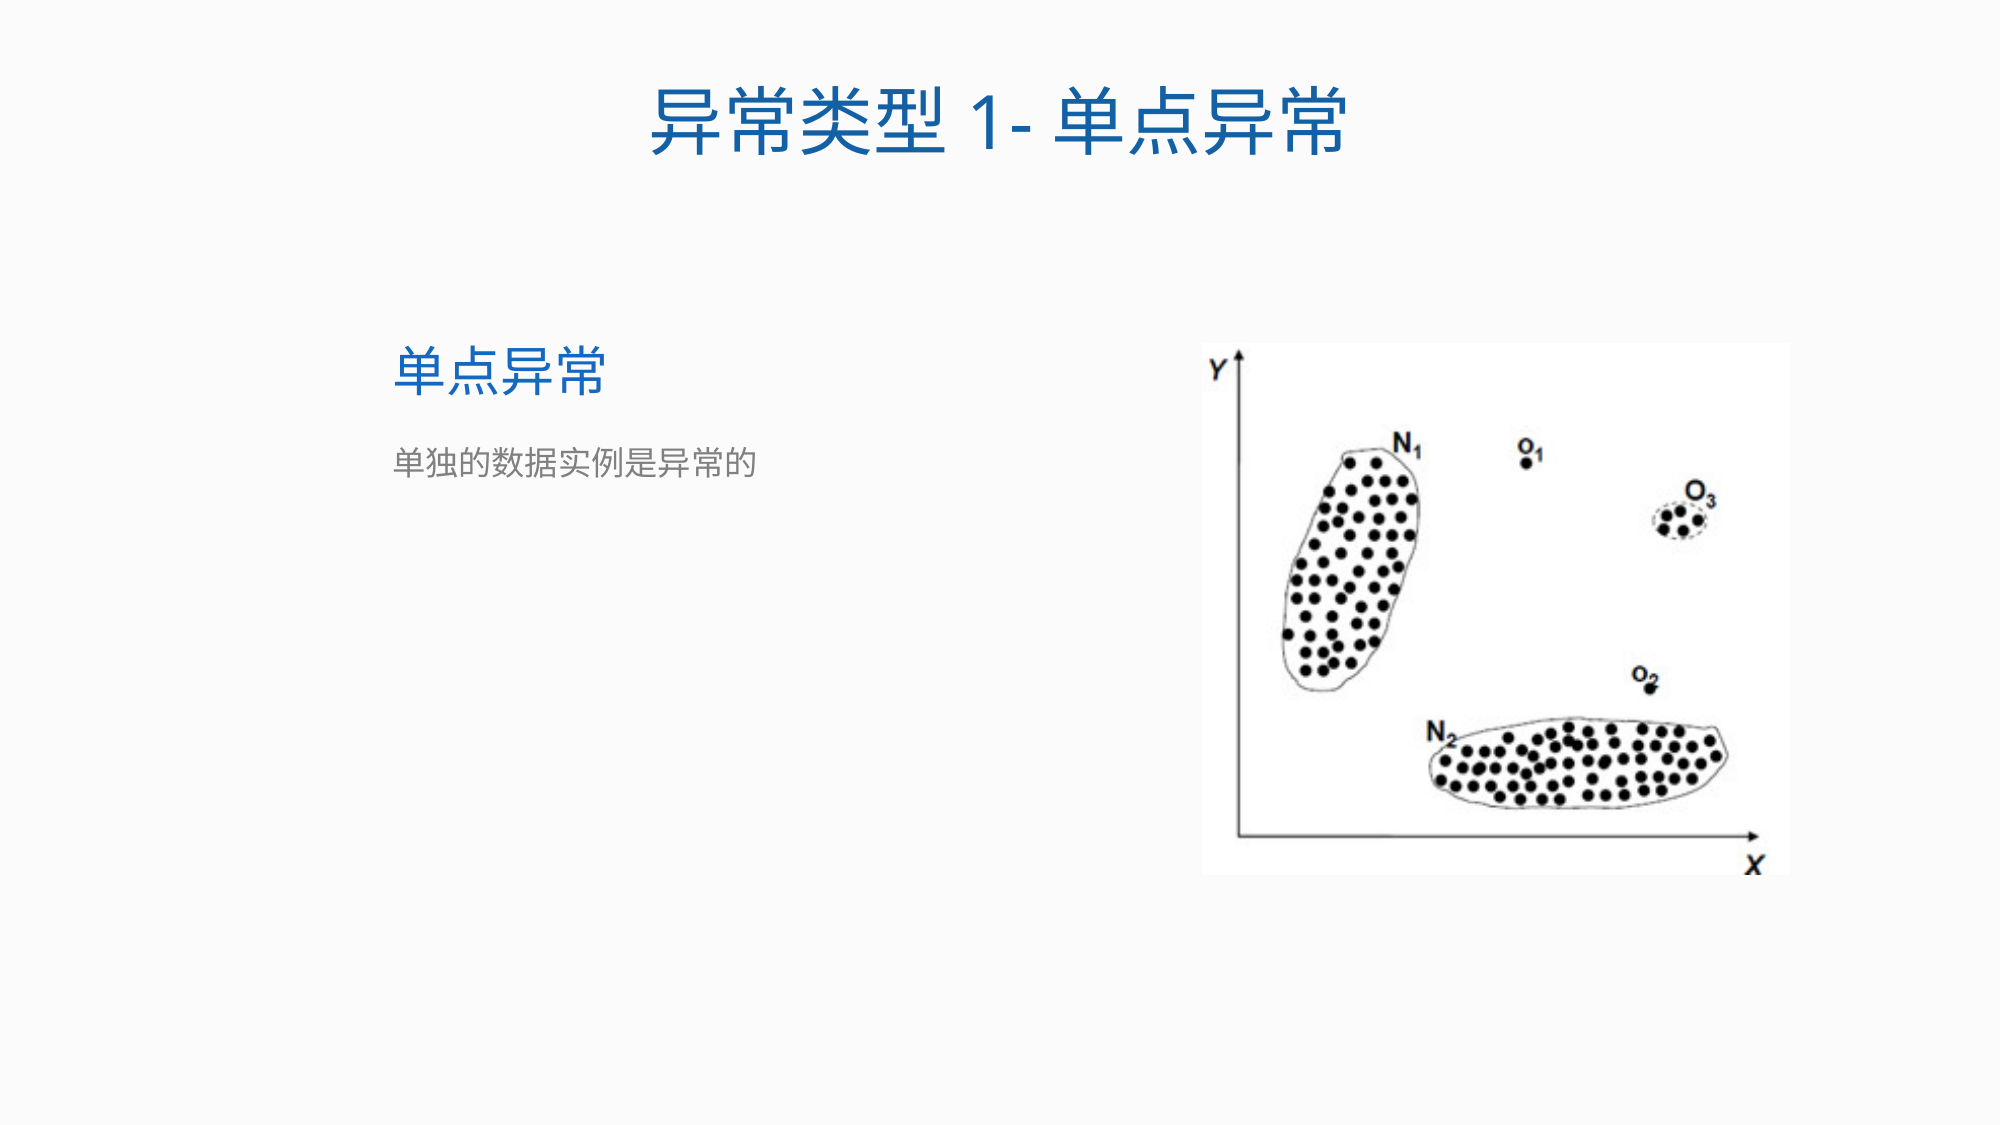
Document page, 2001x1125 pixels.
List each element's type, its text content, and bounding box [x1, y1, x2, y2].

title 异常类型1-单点异常 [137, 59, 1863, 191]
picture [1202, 343, 1790, 875]
text_box 单点异常 单独的数据实例是异常的 [377, 329, 909, 854]
